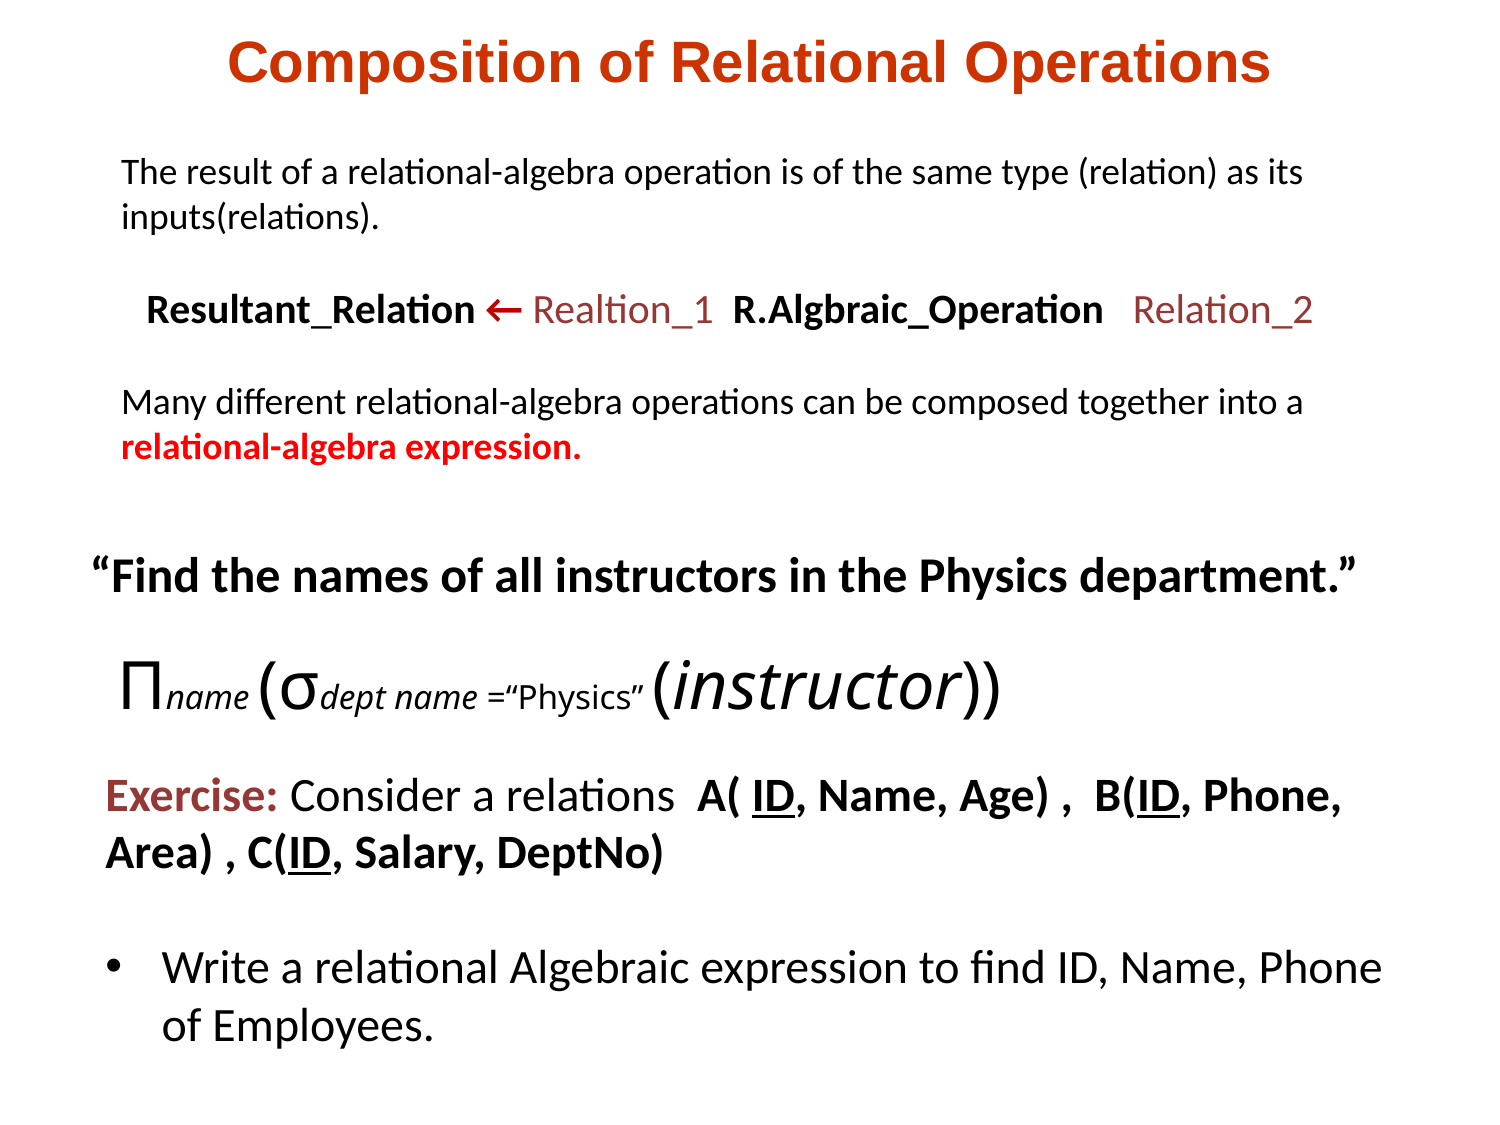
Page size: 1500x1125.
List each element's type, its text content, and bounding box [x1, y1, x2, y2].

title Composition of Relational Operations [75, 3, 1425, 116]
text_box Πname (σdept name =“Physics” (instructor)) [102, 635, 1017, 730]
text_box The result of a relational-algebra operation is of the same type (relation) as its inputs(relations). Resultant_Relation ← Realtion_1 R.Algbraic_Operation Relation_2 Many different relational-algebra operations can be composed together into a relational-algebra expression. [106, 139, 1485, 475]
text_box Exercise: Consider a relations A( ID, Name, Age) , B(ID, Phone, Area) , C(ID, Salary, DeptNo) Write a relational Algebraic expression to find ID, Name, Phone of Employees. [90, 756, 1410, 1059]
text_box “Find the names of all instructors in the Physics department.” [75, 535, 1394, 611]
